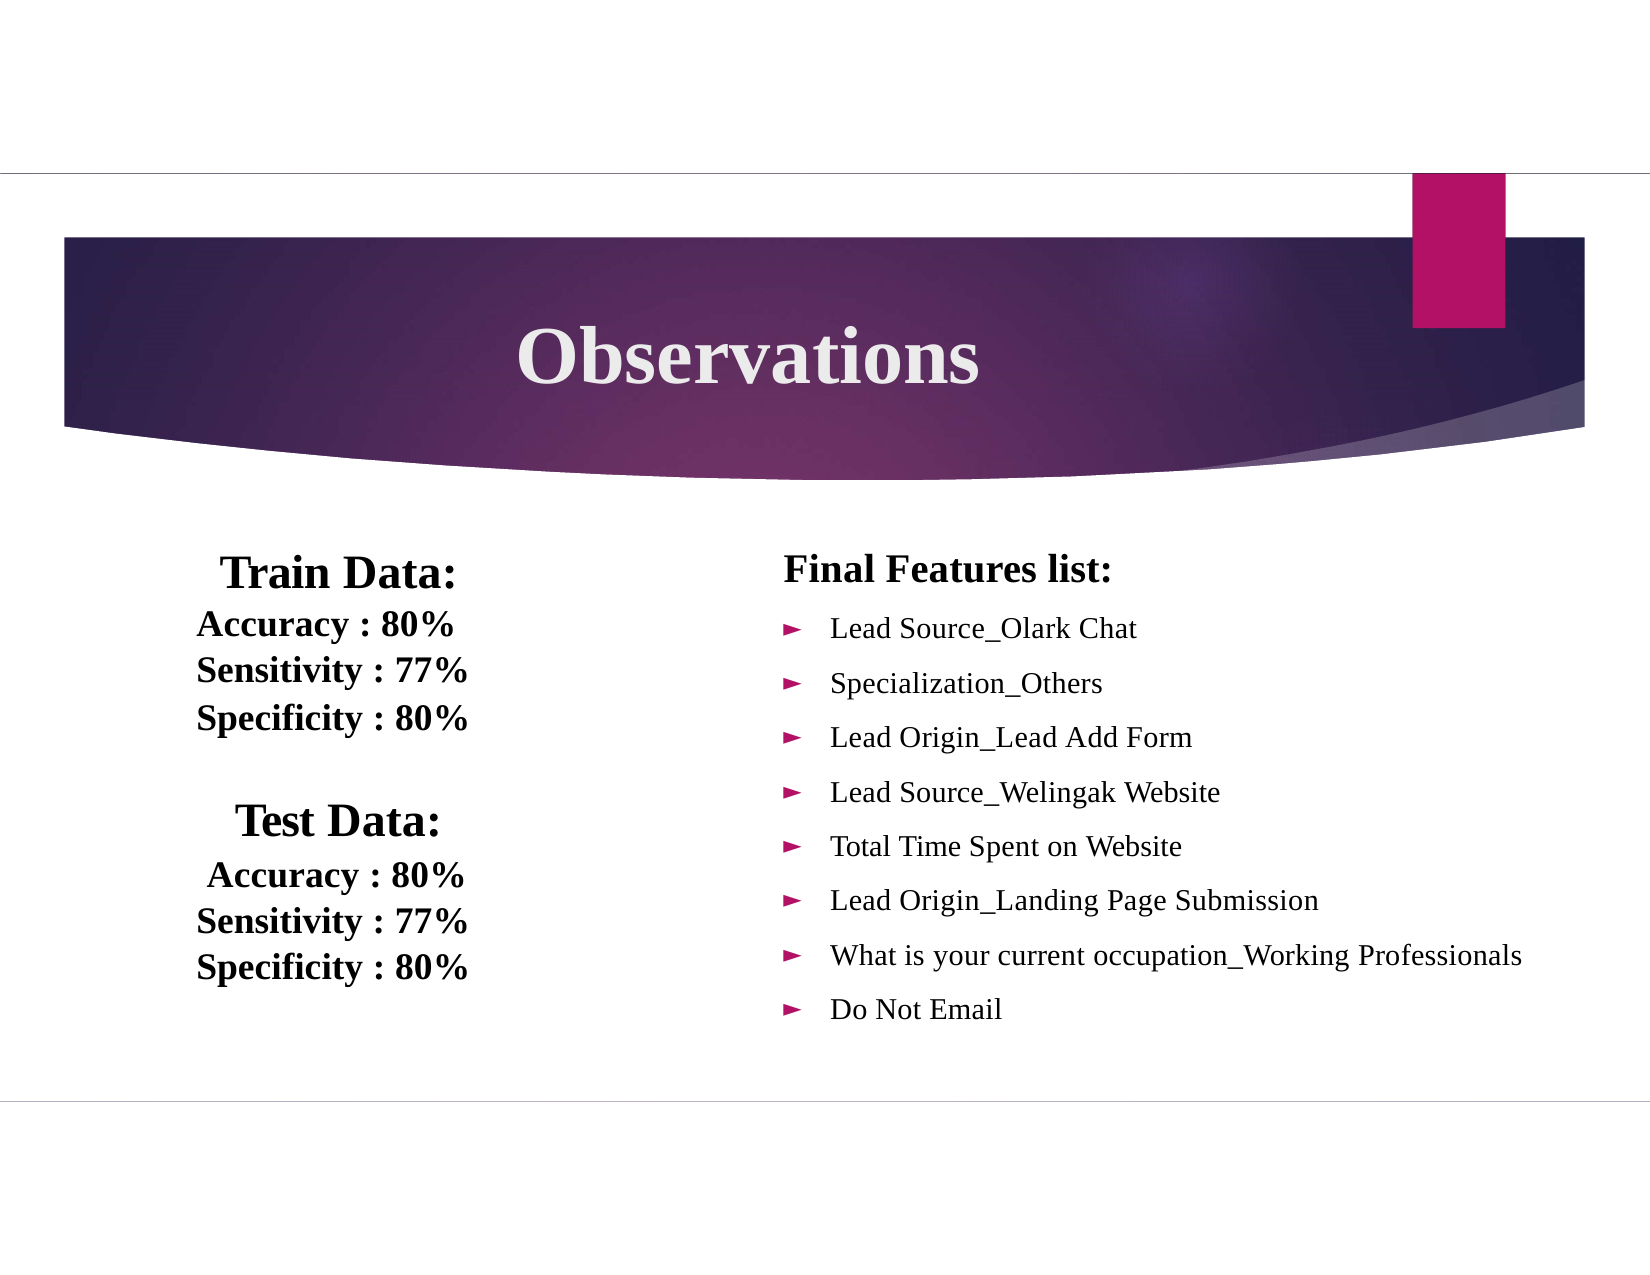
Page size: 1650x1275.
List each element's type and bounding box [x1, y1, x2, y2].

text_box [0, 173, 1650, 1102]
